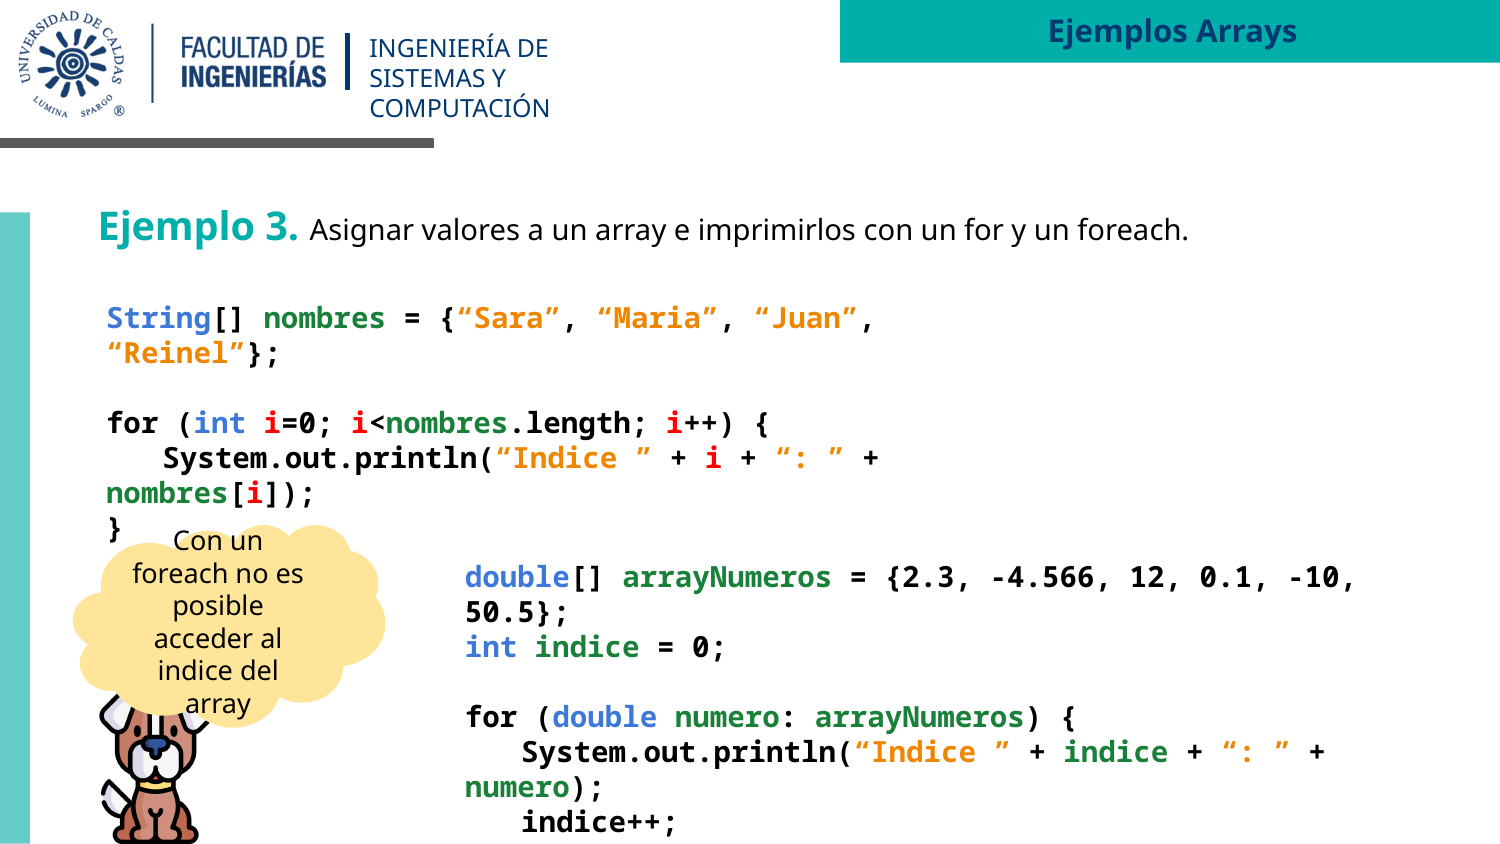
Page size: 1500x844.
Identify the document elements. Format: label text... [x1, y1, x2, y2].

text_box INGENIERÍA DE SISTEMAS Y COMPUTACIÓN [358, 21, 631, 134]
text_box [0, 138, 433, 148]
picture [77, 689, 233, 844]
text_box Ejemplo 3. Asignar valores a un array e imprimirlos con un for y un foreach. [86, 183, 1371, 260]
text_box Ejemplos Arrays [847, 0, 1499, 60]
picture [0, 0, 348, 130]
text_box String[] nombres = {“Sara”, “Maria”, “Juan”, “Reinel”}; for (int i=0; i<nombres.length; i++) { System.out.println(“Indice ” + i + “: ” + nombres[i]); } [94, 288, 1056, 556]
text_box [0, 212, 30, 844]
text_box double[] arrayNumeros = {2.3, -4.566, 12, 0.1, -10, 50.5}; int indice = 0; for (double numero: arrayNumeros) { System.out.println(“Indice ” + indice + “: ” + numero); indice++; } [453, 546, 1446, 844]
text_box [840, 0, 1500, 63]
text_box Con un foreach no es posible acceder al indice del array [72, 525, 386, 728]
